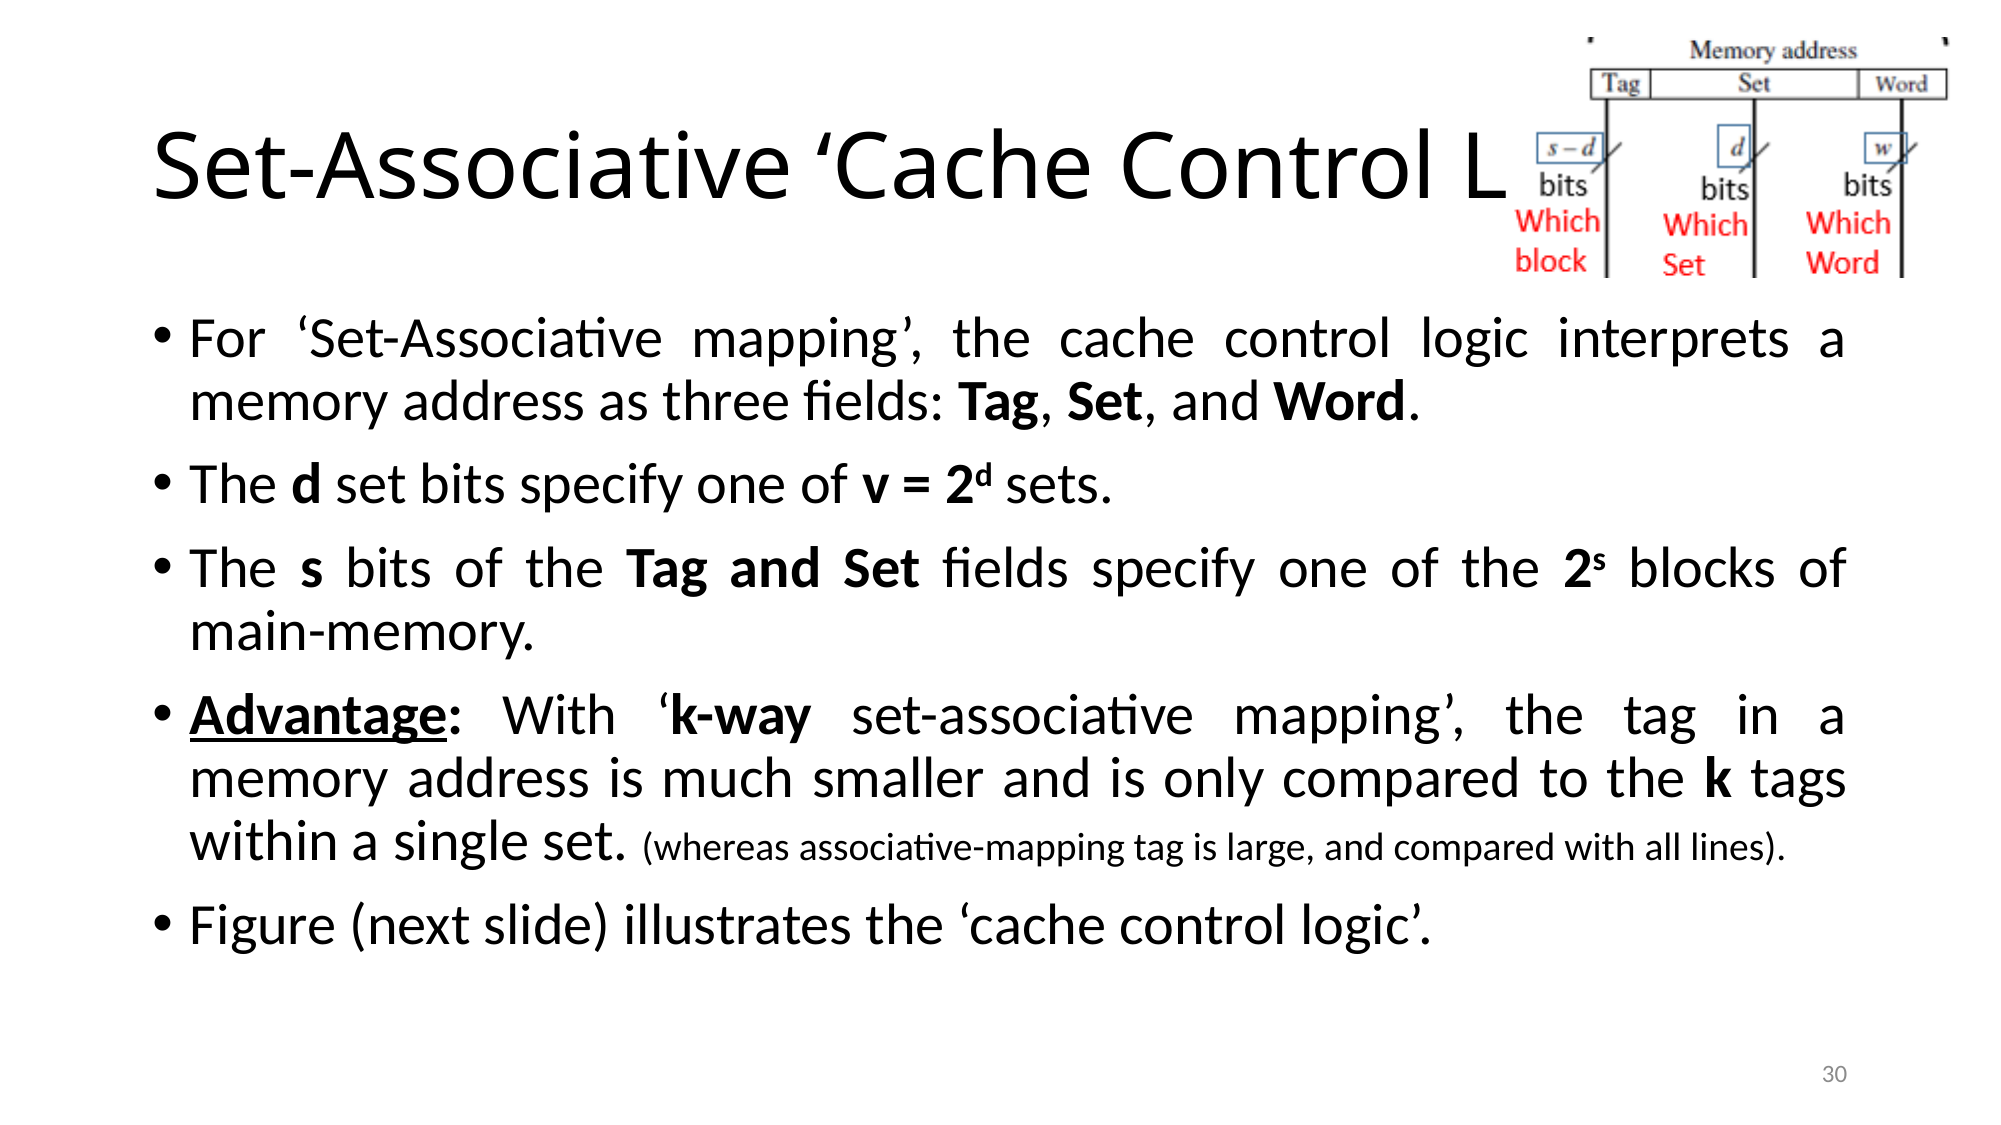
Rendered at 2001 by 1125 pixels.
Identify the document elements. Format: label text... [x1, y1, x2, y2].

list For ‘Set-Associative mapping’, the cache control logic interprets a memory address as three fields: Tag, Set, and Word. The d set bits specify one of v = 2d sets. The s bits of the Tag and Set fields specify one of the 2s blocks of main-memory. Advantage: With ‘k-way set-associative mapping’, the tag in a memory address is much smaller and is only compared to the k tags within a single set. (whereas associative-mapping tag is large, and compared with all lines). Figure (next slide) illustrates the ‘cache control logic’. [137, 299, 1863, 1014]
picture [1511, 37, 1954, 278]
title Set-Associative ‘Cache Control Logic’ [137, 59, 1511, 278]
slide_number 30 [1412, 1042, 1863, 1103]
